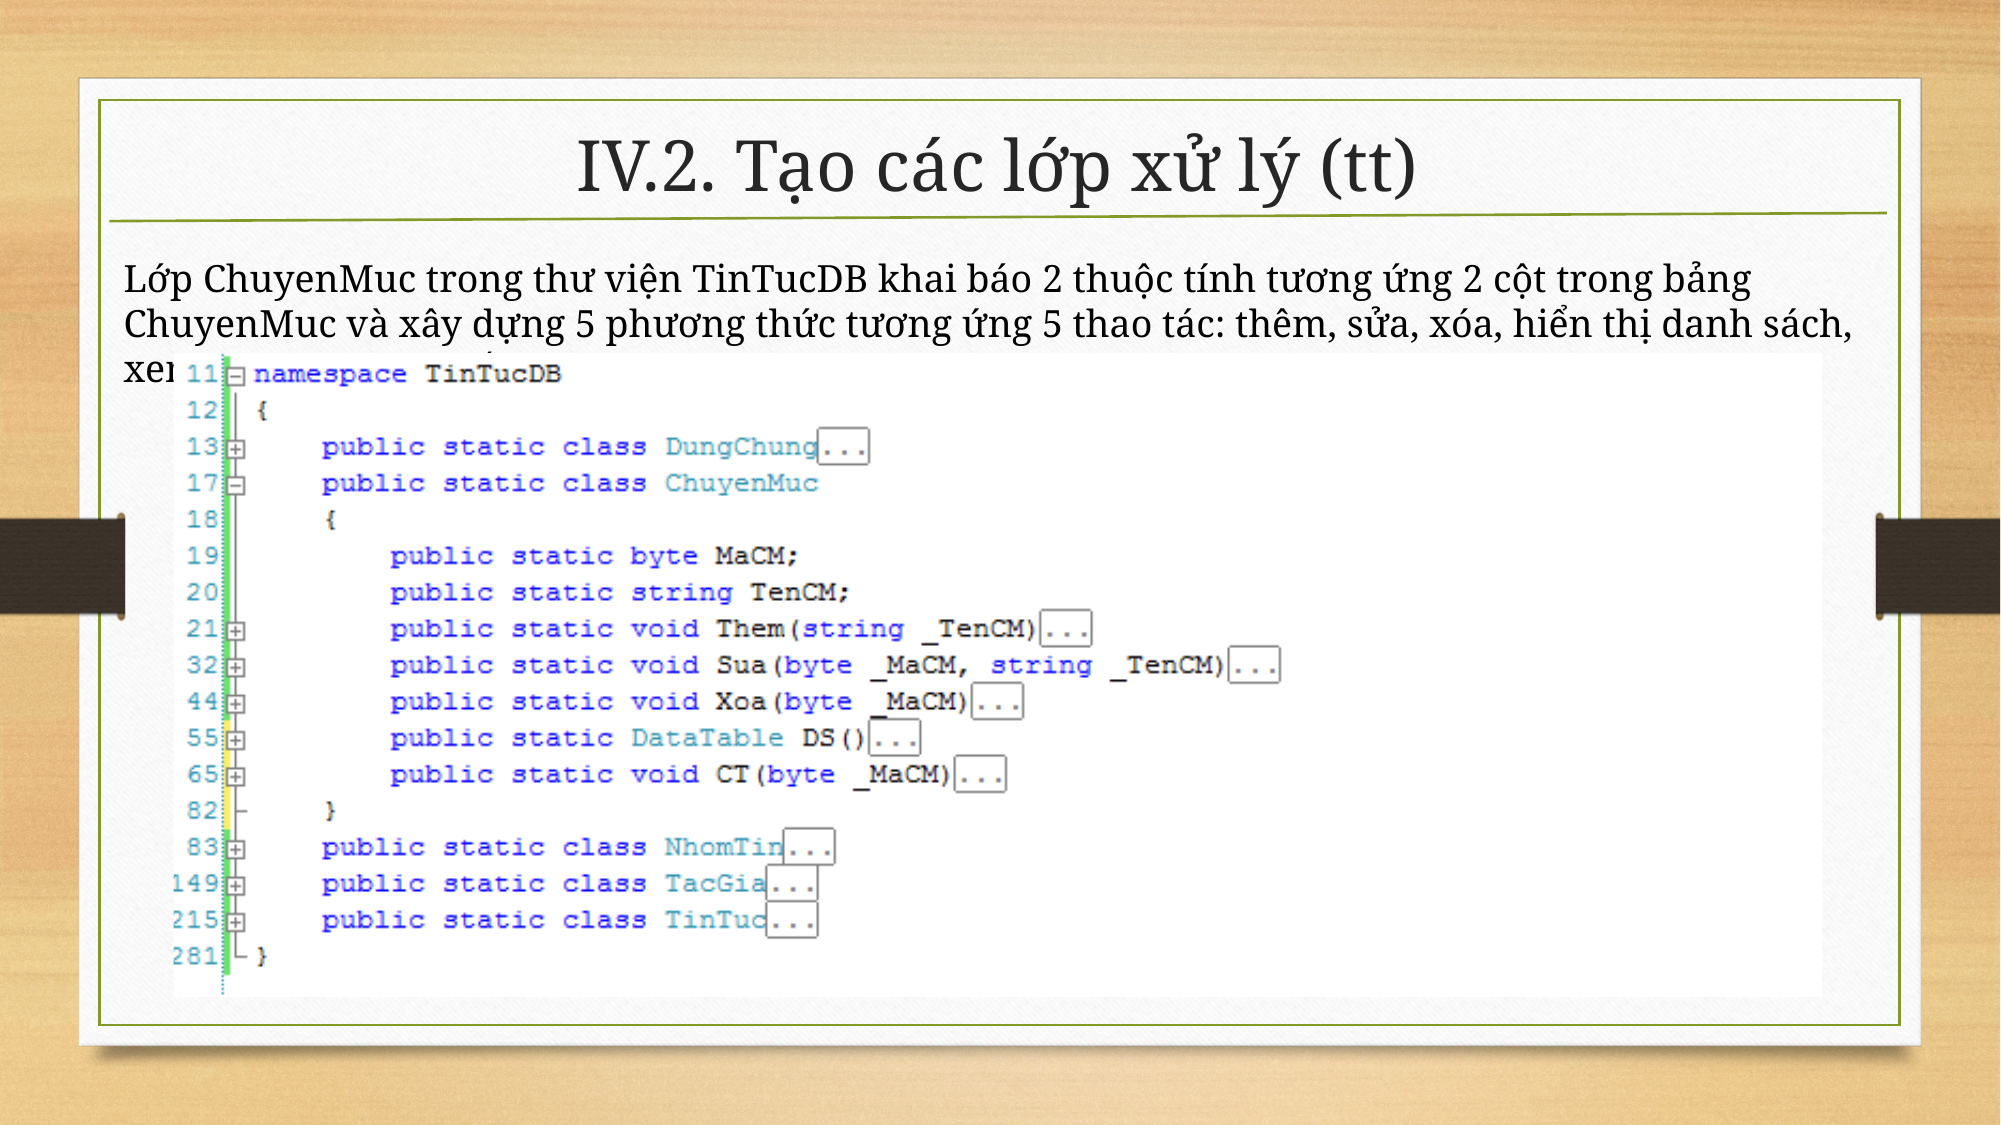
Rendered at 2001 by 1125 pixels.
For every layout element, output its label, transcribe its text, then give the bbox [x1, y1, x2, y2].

text_box Lớp ChuyenMuc trong thư viện TinTucDB khai báo 2 thuộc tính tương ứng 2 cột trong bảng ChuyenMuc và xây dựng 5 phương thức tương ứng 5 thao tác: thêm, sửa, xóa, hiển thị danh sách, xem thông tin chi tiết [108, 247, 1871, 398]
title IV.2. Tạo các lớp xử lý (tt) [108, 113, 1887, 213]
picture [0, 0, 2001, 1125]
